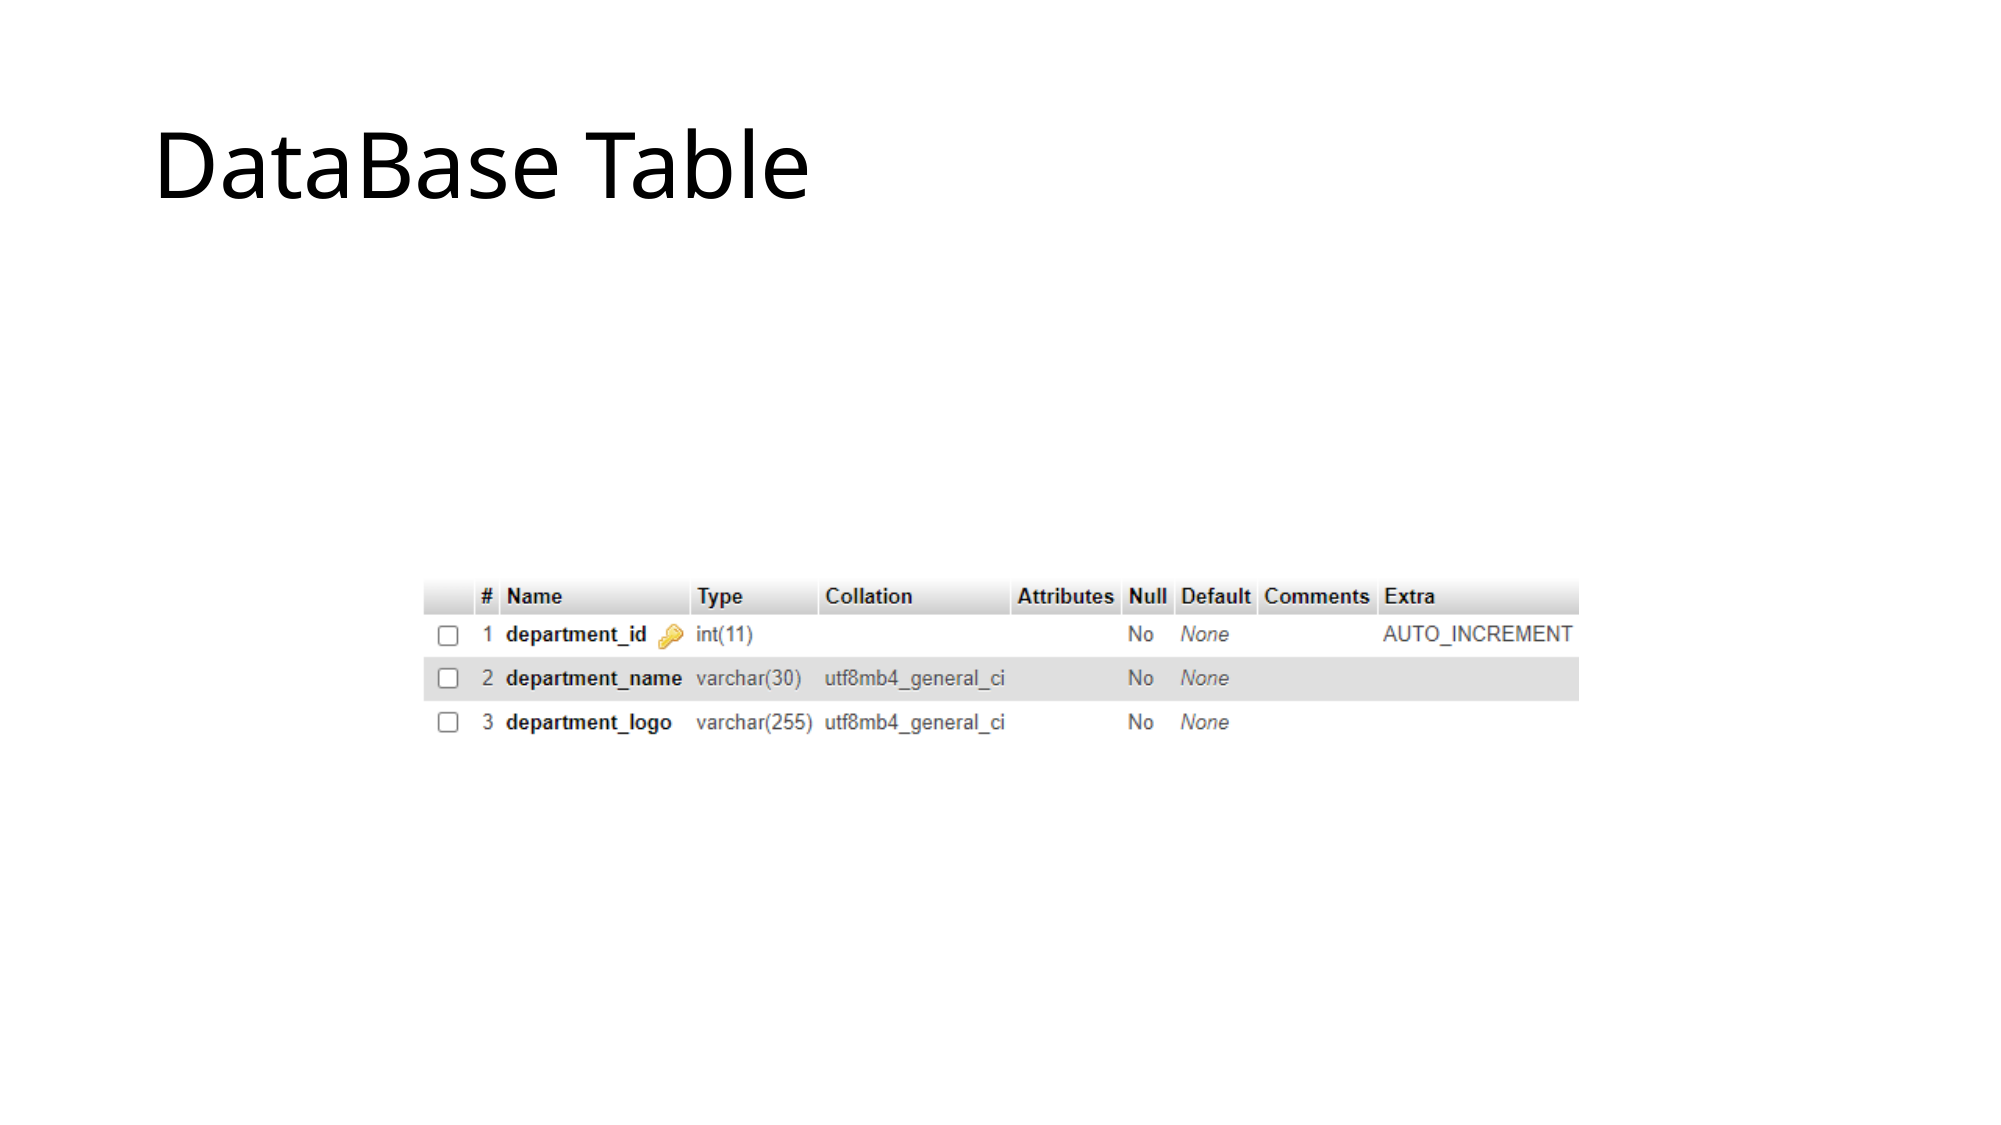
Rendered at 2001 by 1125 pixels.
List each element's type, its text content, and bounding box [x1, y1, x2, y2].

title DataBase Table [137, 59, 1863, 278]
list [420, 574, 1579, 739]
